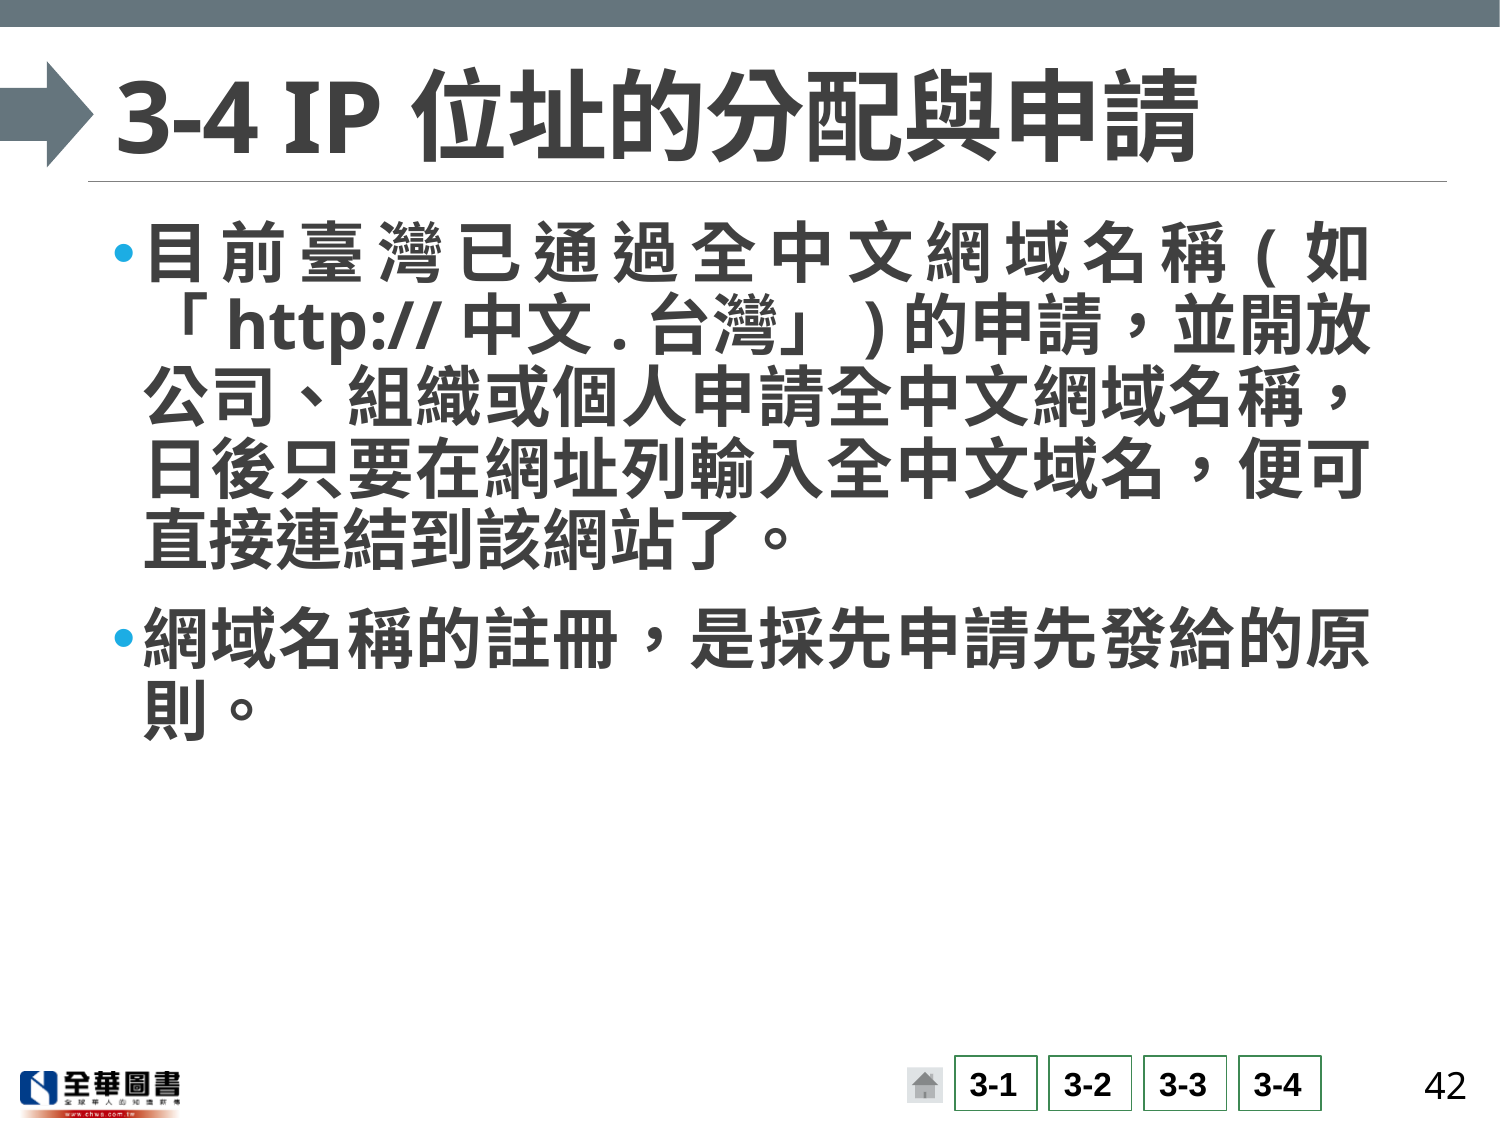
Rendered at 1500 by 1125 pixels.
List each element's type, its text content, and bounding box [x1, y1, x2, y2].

slide_number 42 [1320, 1057, 1483, 1118]
list 目前臺灣已通過全中文網域名稱(如「http://中文.台灣」)的申請，並開放公司、組織或個人申請全中文網域名稱，日後只要在網址列輸入全中文域名，便可直接連結到該網站了。 網域名稱的註冊，是採先申請先發給的原則。 [112, 212, 1373, 1024]
picture [20, 1071, 180, 1118]
title 3-4 IP位址的分配與申請 [100, 47, 1447, 182]
